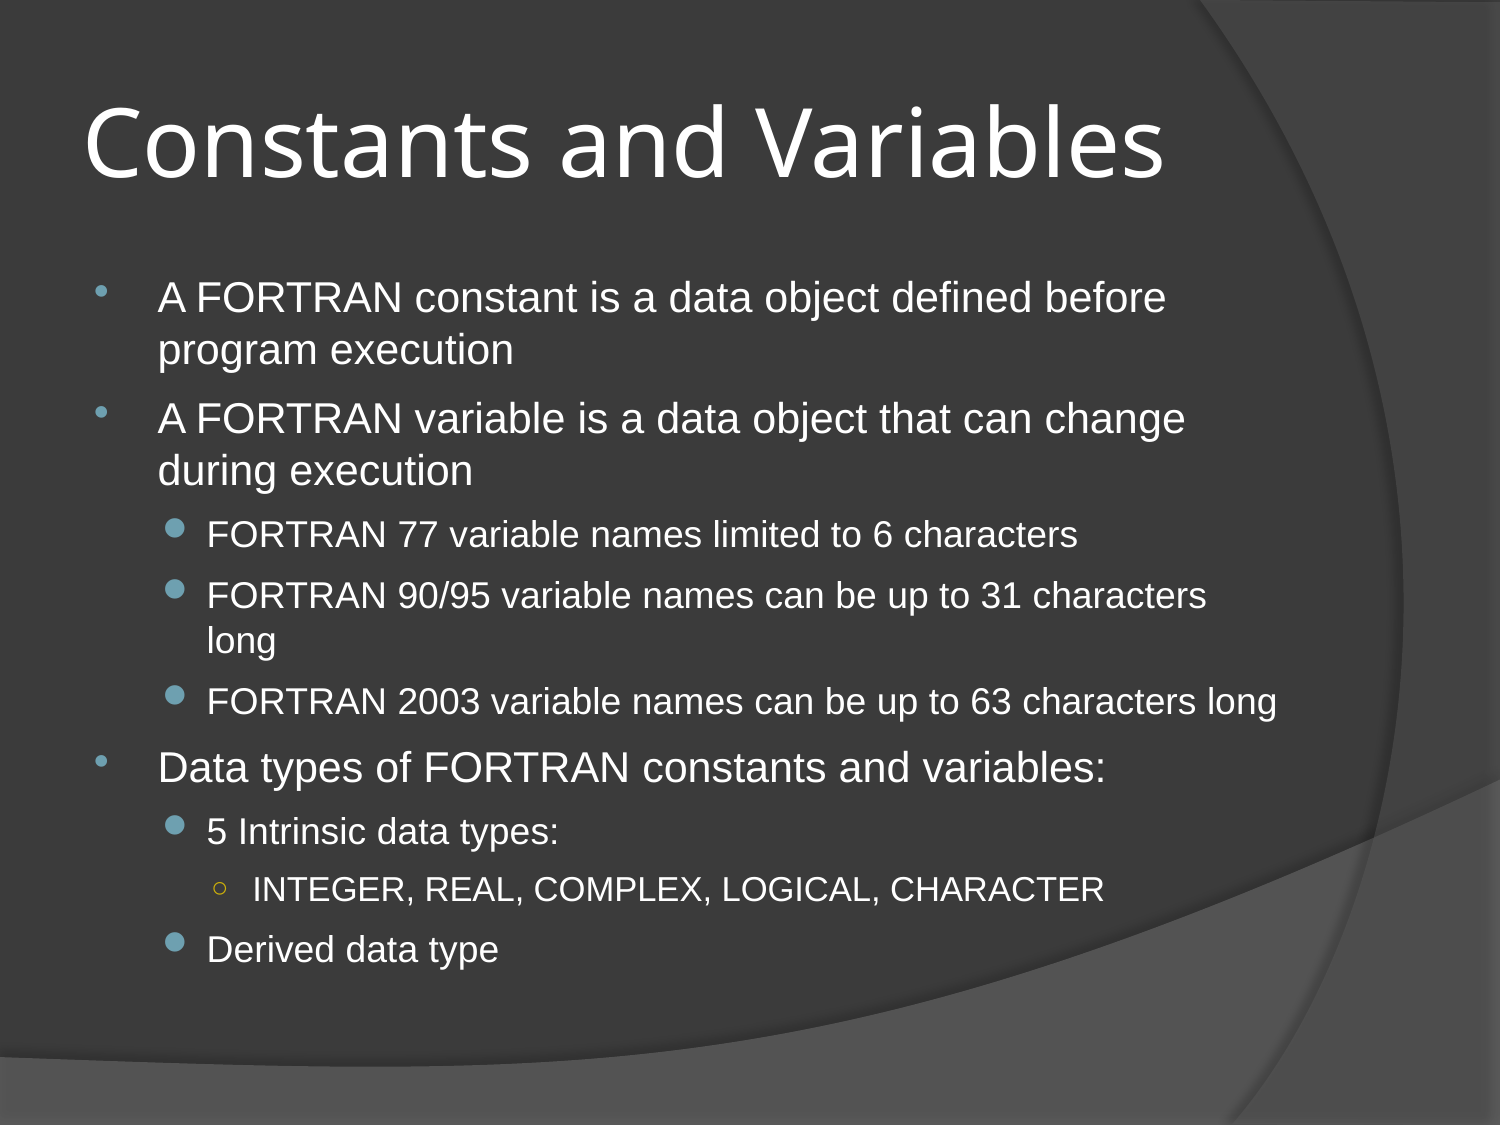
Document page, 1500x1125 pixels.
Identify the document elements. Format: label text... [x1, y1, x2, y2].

list A FORTRAN constant is a data object defined before program execution A FORTRAN variable is a data object that can change during execution FORTRAN 77 variable names limited to 6 characters FORTRAN 90/95 variable names can be up to 31 characters long FORTRAN 2003 variable names can be up to 63 characters long Data types of FORTRAN constants and variables: 5 Intrinsic data types: INTEGER, REAL, COMPLEX, LOGICAL, CHARACTER Derived data type [75, 262, 1300, 1005]
title Constants and Variables [75, 45, 1300, 233]
